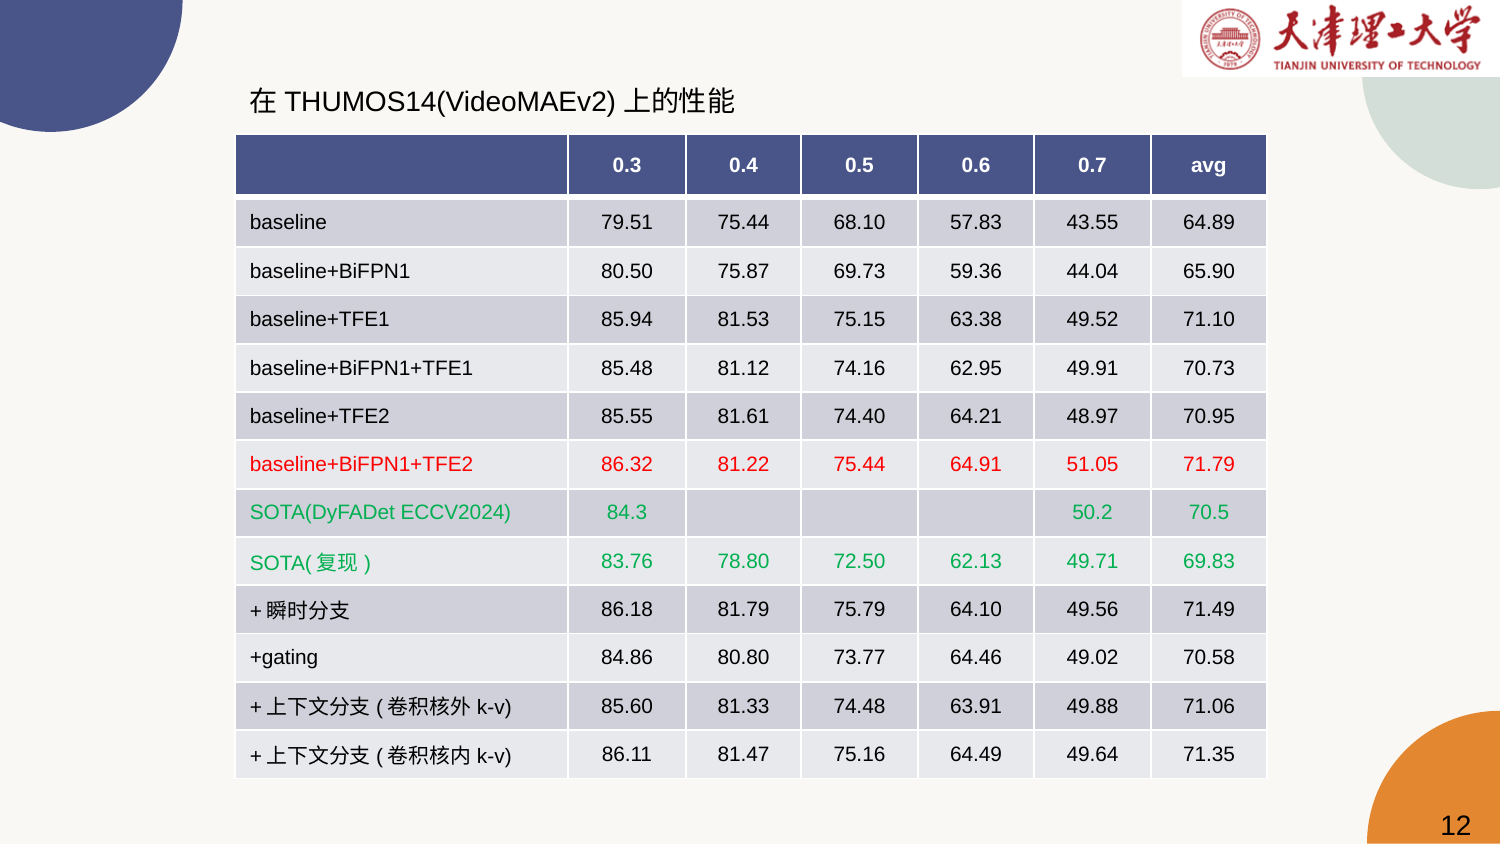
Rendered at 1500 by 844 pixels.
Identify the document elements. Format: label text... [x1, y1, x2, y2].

table_cell 68.10 [802, 200, 917, 246]
table_header 0.5 [802, 135, 917, 194]
table_cell 44.04 [1035, 248, 1150, 295]
table_cell 81.33 [687, 683, 800, 729]
table_cell 62.95 [919, 345, 1033, 391]
table_cell 74.40 [802, 393, 917, 439]
text_box 12 [1425, 800, 1494, 844]
table_cell 86.32 [569, 441, 685, 488]
table_cell 84.86 [569, 634, 685, 681]
table_cell baseline+BiFPN1+TFE2 [236, 441, 567, 488]
table_cell 70.58 [1152, 634, 1266, 681]
table_cell 74.48 [802, 683, 917, 729]
table_cell 75.87 [687, 248, 800, 295]
table_cell baseline+BiFPN1 [236, 248, 567, 295]
table_cell 80.50 [569, 248, 685, 295]
table_cell 71.06 [1152, 683, 1266, 729]
table_cell +瞬时分支 [236, 586, 567, 633]
table_cell 49.64 [1035, 731, 1150, 778]
table_header [236, 135, 567, 194]
picture [1182, 0, 1500, 77]
table_cell 78.80 [687, 538, 800, 584]
table_cell 81.61 [687, 393, 800, 439]
table_header 0.4 [687, 135, 800, 194]
table_cell 51.05 [1035, 441, 1150, 488]
table_cell 72.50 [802, 538, 917, 584]
table_cell 81.47 [687, 731, 800, 778]
table_header 0.7 [1035, 135, 1150, 194]
table_cell +上下文分支(卷积核内k-v) [236, 731, 567, 778]
table_cell [687, 490, 800, 536]
table_cell baseline+TFE1 [236, 296, 567, 343]
table_cell 70.5 [1152, 490, 1266, 536]
table_cell baseline+BiFPN1+TFE1 [236, 345, 567, 391]
text_box 在THUMOS14(VideoMAEv2)上的性能 [234, 76, 776, 125]
table_cell [919, 490, 1033, 536]
table_cell 71.35 [1152, 731, 1266, 778]
table_header avg [1152, 135, 1266, 194]
table_header 0.6 [919, 135, 1033, 194]
table_cell 63.38 [919, 296, 1033, 343]
table_cell 49.52 [1035, 296, 1150, 343]
table_cell +上下文分支(卷积核外k-v) [236, 683, 567, 729]
table_cell 64.89 [1152, 200, 1266, 246]
table_cell 64.21 [919, 393, 1033, 439]
table_cell 81.12 [687, 345, 800, 391]
table_cell 73.77 [802, 634, 917, 681]
table_cell 43.55 [1035, 200, 1150, 246]
table_cell 80.80 [687, 634, 800, 681]
table_cell 75.15 [802, 296, 917, 343]
table_cell 81.53 [687, 296, 800, 343]
table_cell 85.94 [569, 296, 685, 343]
table_cell 85.55 [569, 393, 685, 439]
table_cell 64.49 [919, 731, 1033, 778]
table_cell baseline+TFE2 [236, 393, 567, 439]
table_cell 75.44 [802, 441, 917, 488]
table_cell 62.13 [919, 538, 1033, 584]
table_cell 81.22 [687, 441, 800, 488]
table_cell baseline [236, 200, 567, 246]
table_cell 65.90 [1152, 248, 1266, 295]
table_cell +gating [236, 634, 567, 681]
table_cell 64.91 [919, 441, 1033, 488]
table_cell 57.83 [919, 200, 1033, 246]
table_cell 49.56 [1035, 586, 1150, 633]
table_cell 83.76 [569, 538, 685, 584]
table_cell 86.18 [569, 586, 685, 633]
table_cell 75.16 [802, 731, 917, 778]
table_cell 71.49 [1152, 586, 1266, 633]
table_cell SOTA(复现) [236, 538, 567, 584]
table_cell 49.91 [1035, 345, 1150, 391]
table_cell 75.44 [687, 200, 800, 246]
table_cell 69.73 [802, 248, 917, 295]
table_cell 48.97 [1035, 393, 1150, 439]
table_cell 63.91 [919, 683, 1033, 729]
table_cell 75.79 [802, 586, 917, 633]
table_cell 50.2 [1035, 490, 1150, 536]
table_cell [802, 490, 917, 536]
table_cell 86.11 [569, 731, 685, 778]
table_cell 74.16 [802, 345, 917, 391]
table_cell 59.36 [919, 248, 1033, 295]
table_cell 70.95 [1152, 393, 1266, 439]
table_cell 84.3 [569, 490, 685, 536]
table_cell 64.10 [919, 586, 1033, 633]
table_cell SOTA(DyFADet ECCV2024) [236, 490, 567, 536]
table_cell 85.48 [569, 345, 685, 391]
table_cell 81.79 [687, 586, 800, 633]
table_cell 85.60 [569, 683, 685, 729]
table_cell 70.73 [1152, 345, 1266, 391]
table_cell 49.88 [1035, 683, 1150, 729]
table_cell 64.46 [919, 634, 1033, 681]
table_cell 69.83 [1152, 538, 1266, 584]
table_cell 71.79 [1152, 441, 1266, 488]
table_cell 79.51 [569, 200, 685, 246]
table_cell 71.10 [1152, 296, 1266, 343]
table_cell 49.02 [1035, 634, 1150, 681]
table_header 0.3 [569, 135, 685, 194]
table_cell 49.71 [1035, 538, 1150, 584]
